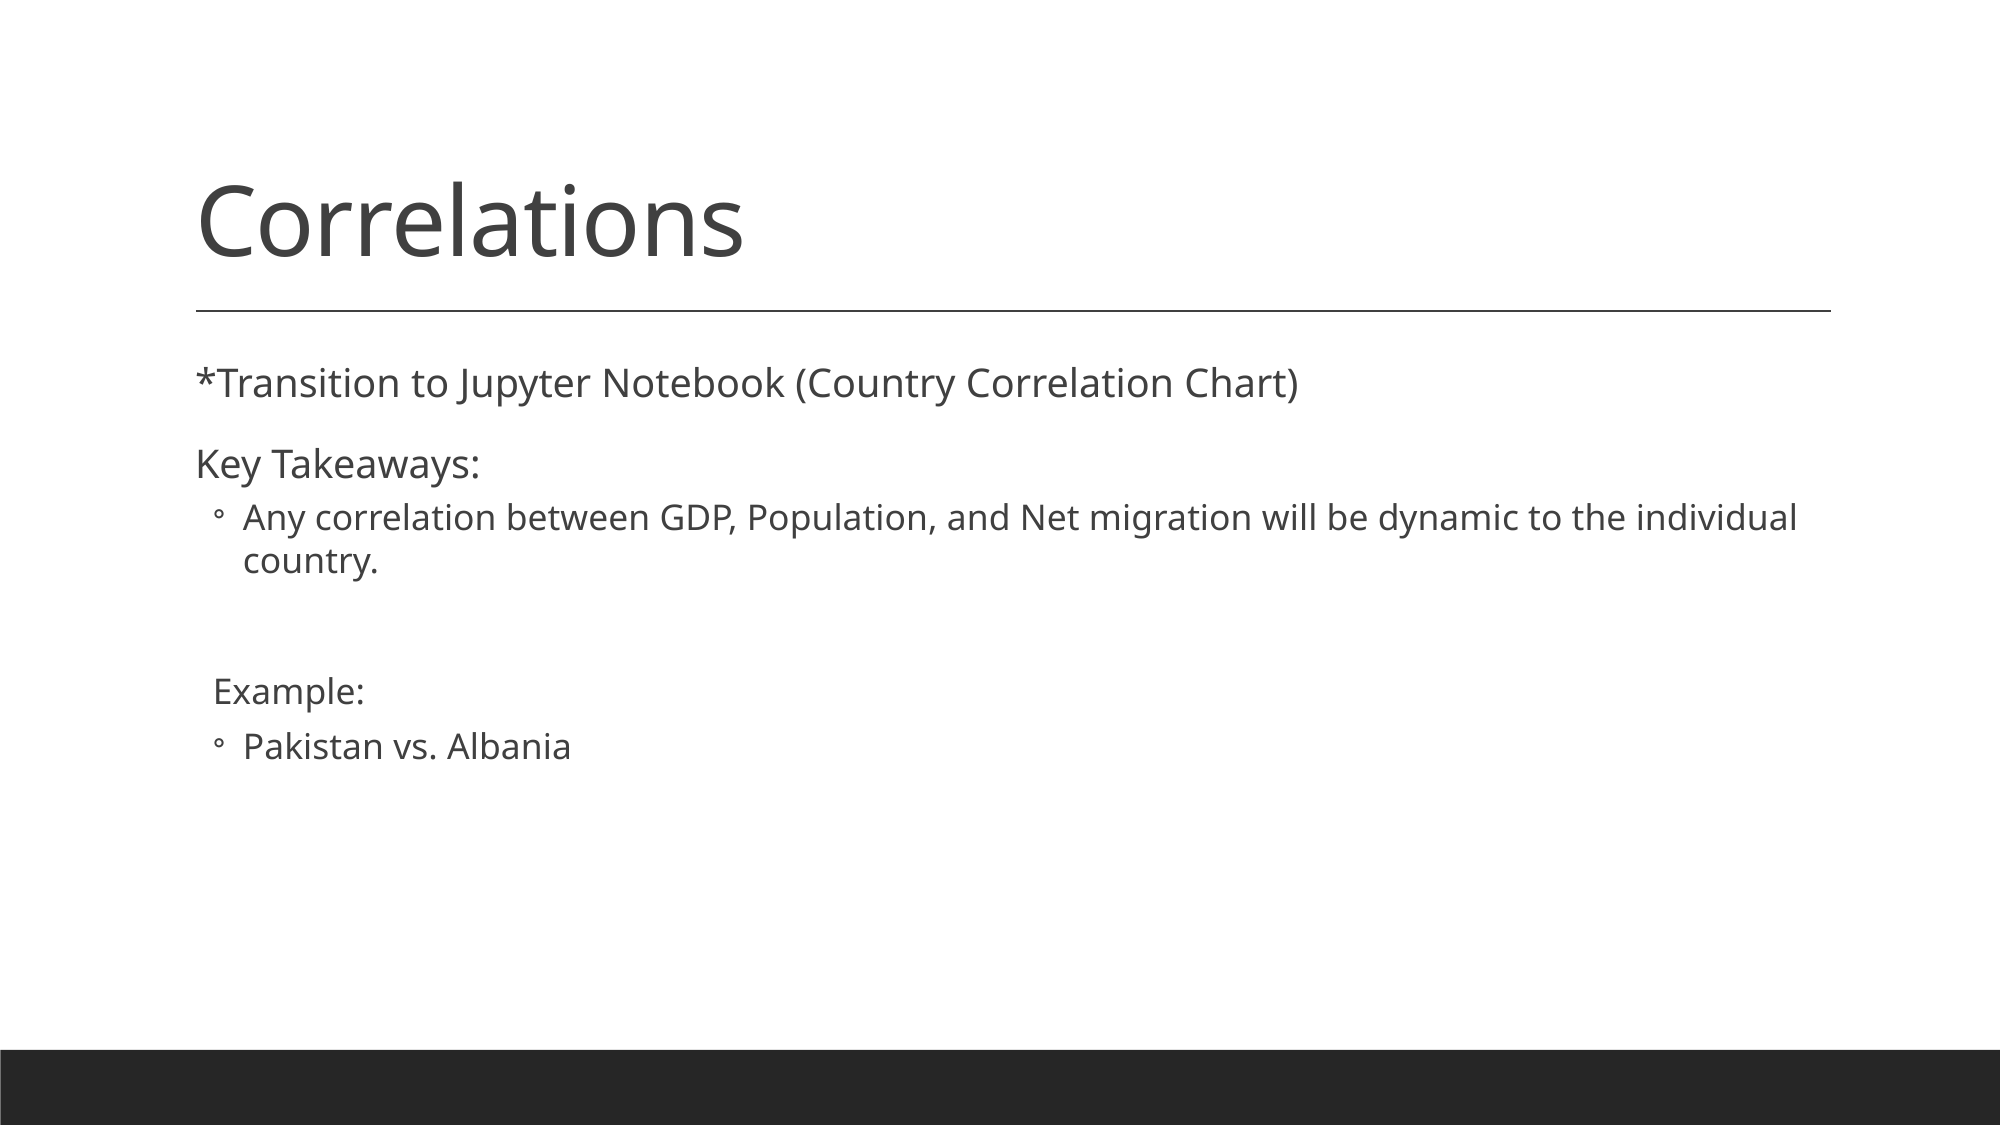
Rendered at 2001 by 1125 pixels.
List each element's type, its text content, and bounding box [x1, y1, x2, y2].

list *Transition to Jupyter Notebook (Country Correlation Chart) Key Takeaways: Any correlation between GDP, Population, and Net migration will be dynamic to the individual country. Example: Pakistan vs. Albania [180, 345, 1830, 963]
title Correlations [180, 47, 1830, 285]
